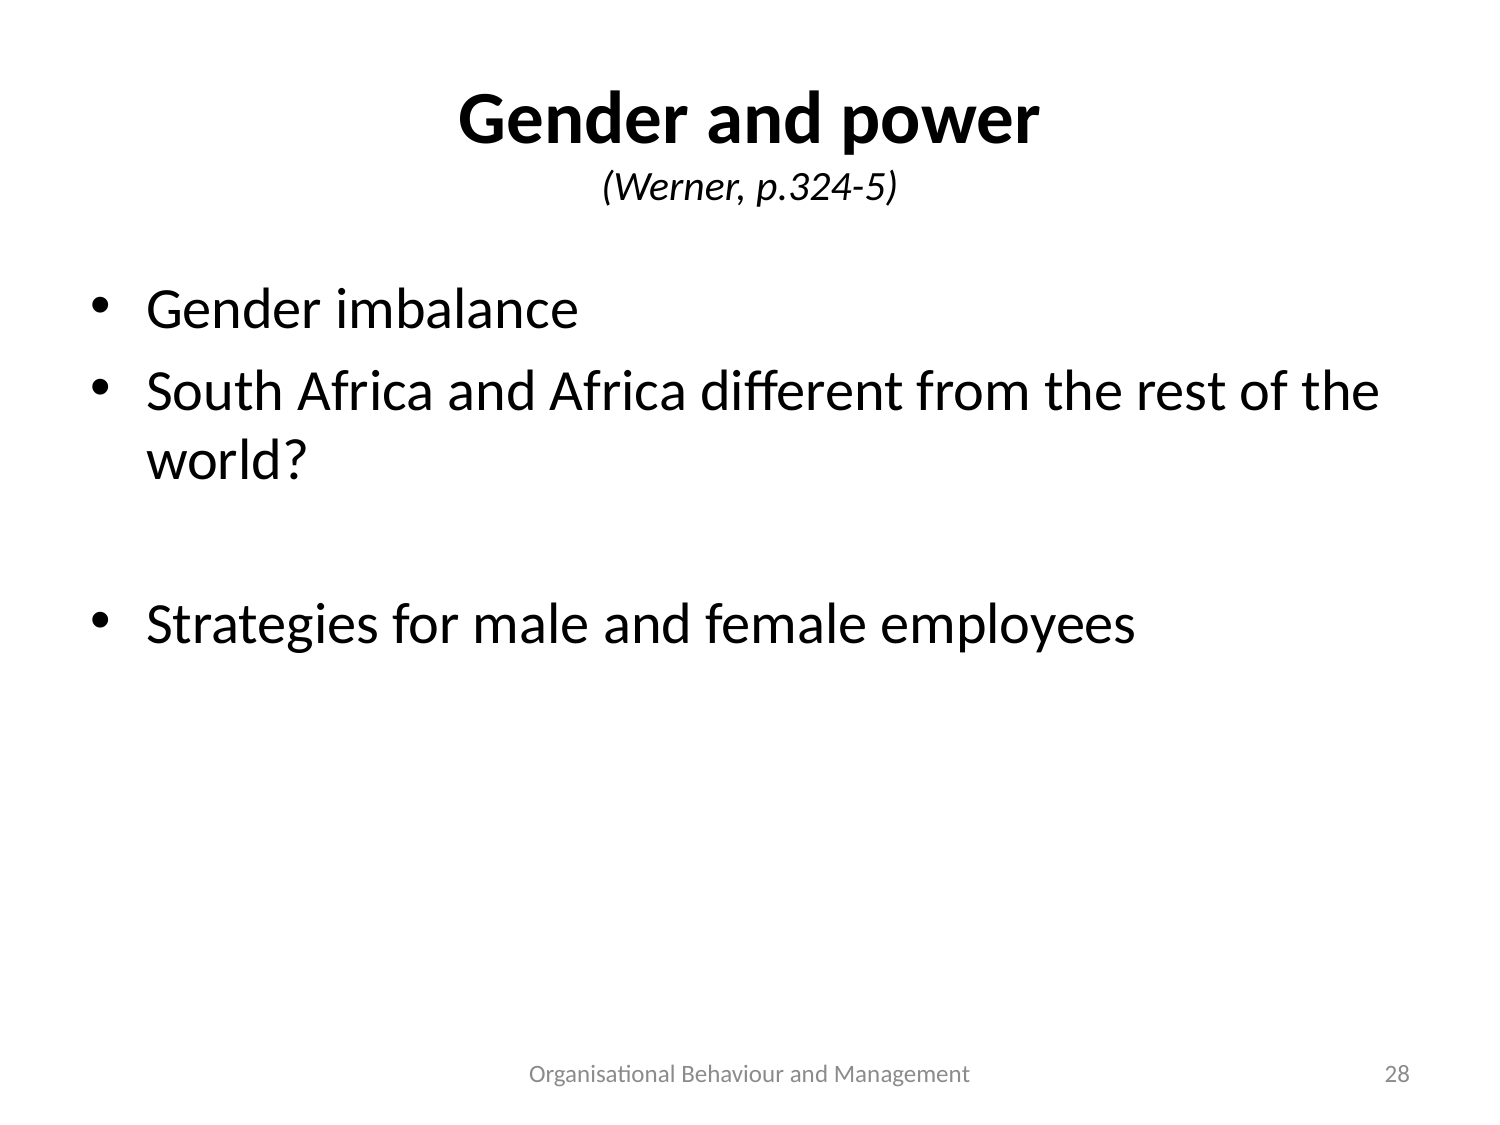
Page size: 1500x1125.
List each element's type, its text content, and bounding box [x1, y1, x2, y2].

slide_number 28 [1074, 1042, 1425, 1103]
footer Organisational Behaviour and Management [512, 1042, 988, 1103]
title Gender and power (Werner, p.324-5) [74, 44, 1426, 233]
list Gender imbalance South Africa and Africa different from the rest of the world? Strategies for male and female employees [74, 262, 1426, 1006]
